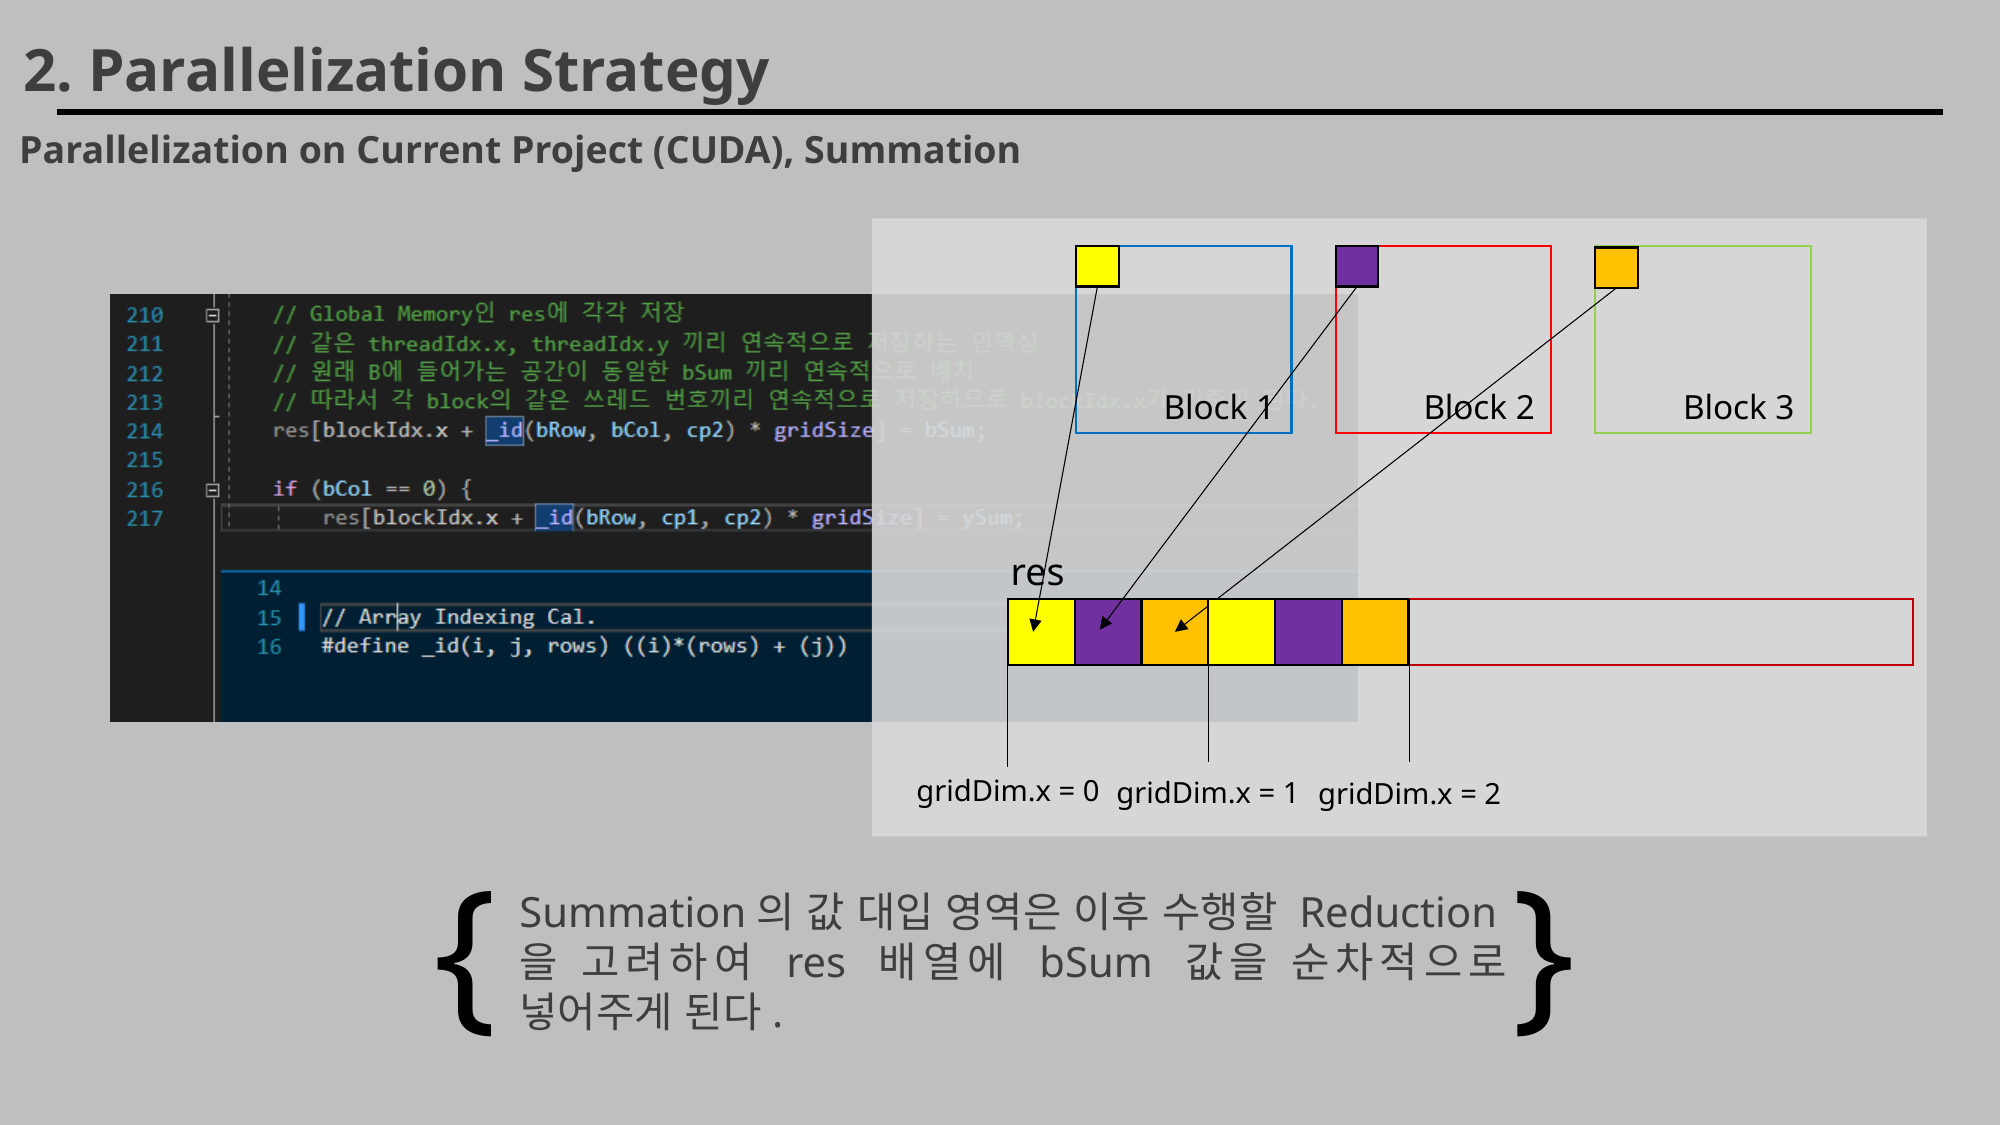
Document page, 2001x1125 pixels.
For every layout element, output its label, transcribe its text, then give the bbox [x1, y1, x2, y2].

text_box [871, 218, 1927, 837]
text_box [412, 836, 1598, 1054]
text_box Parallelization on Current Project (CUDA), Summation [4, 118, 1038, 179]
text_box 2. Parallelization Strategy [8, 25, 785, 111]
picture [110, 294, 871, 722]
